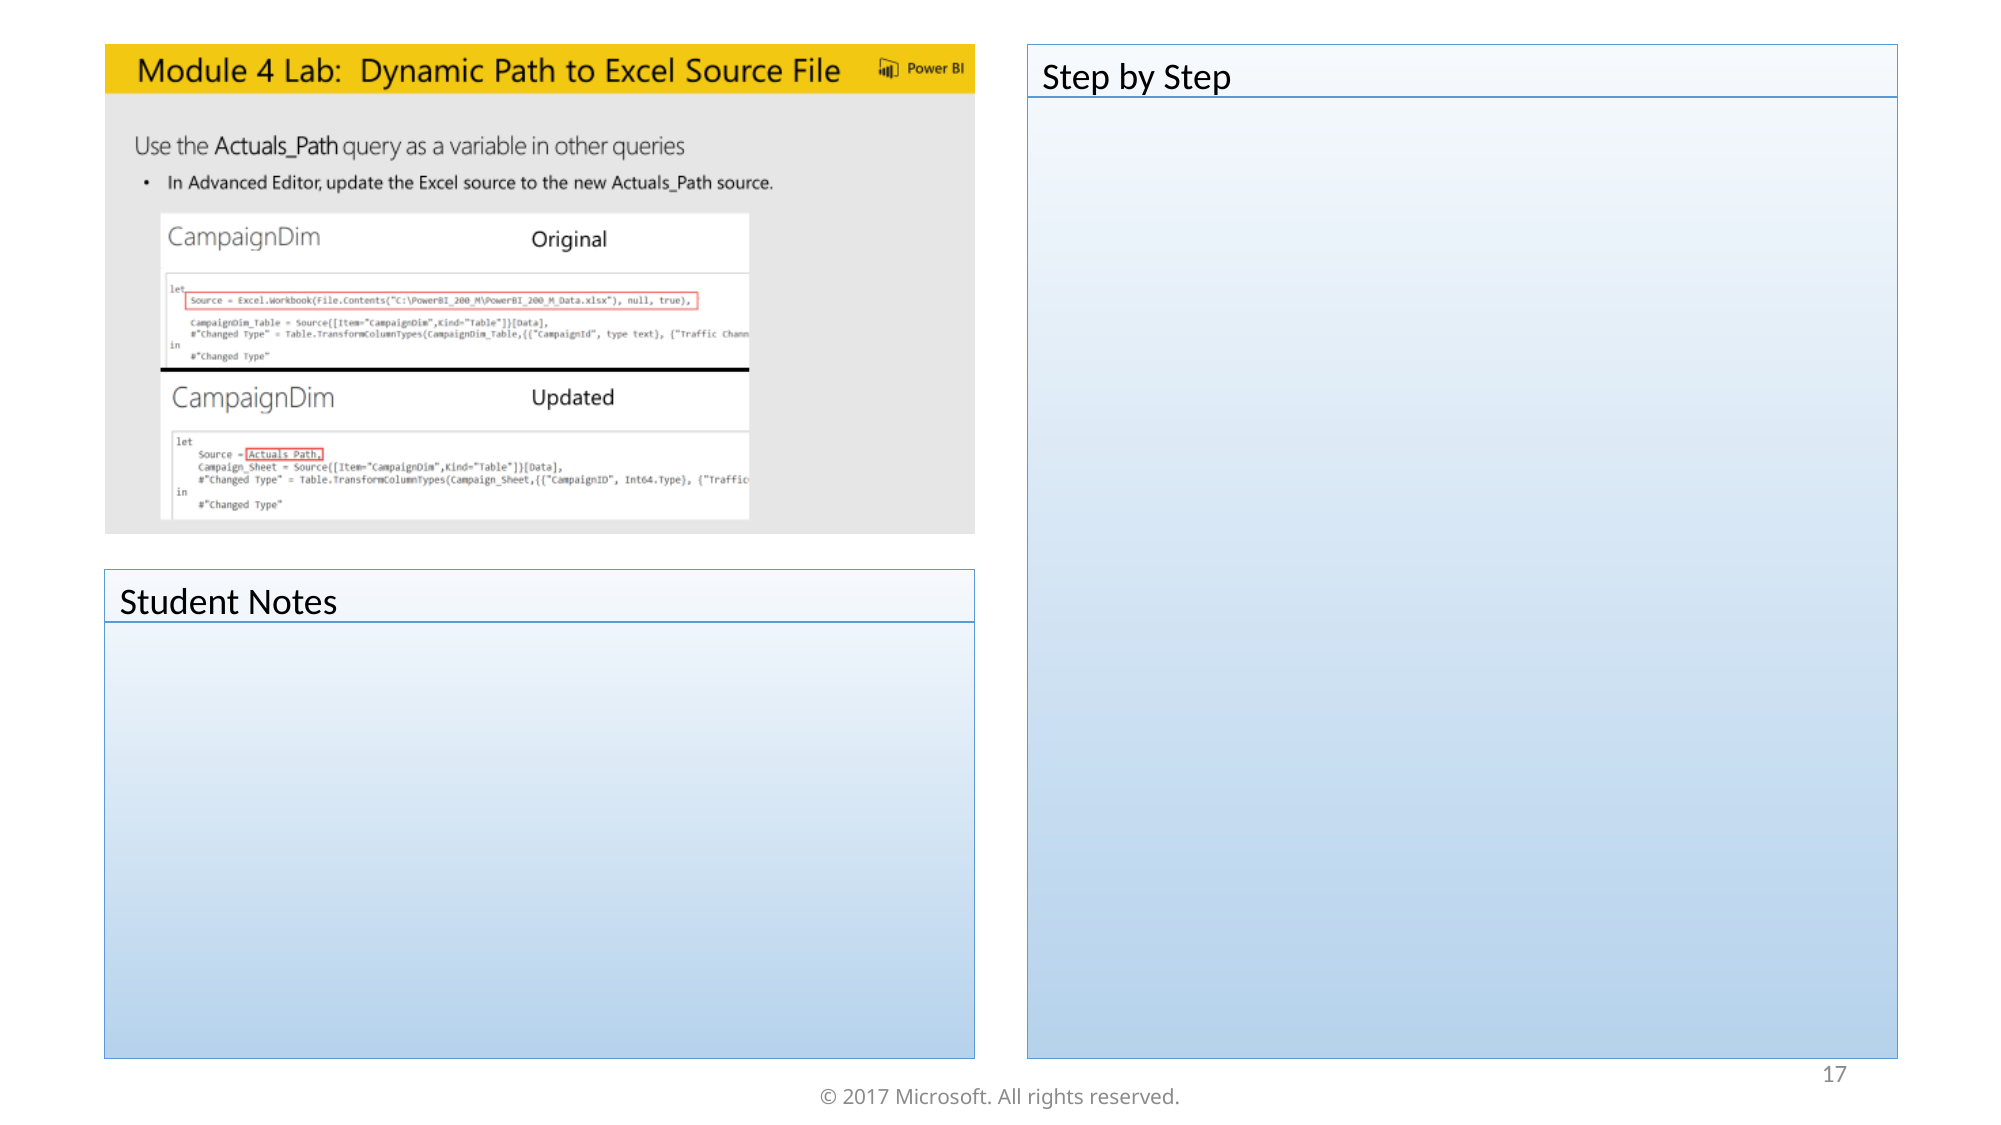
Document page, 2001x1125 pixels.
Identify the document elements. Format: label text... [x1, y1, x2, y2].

footer © 2017 Microsoft. All rights reserved. [662, 1076, 1338, 1115]
picture [104, 44, 975, 534]
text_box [1027, 44, 1898, 1059]
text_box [104, 569, 975, 1059]
slide_number 17 [1412, 1059, 1863, 1103]
